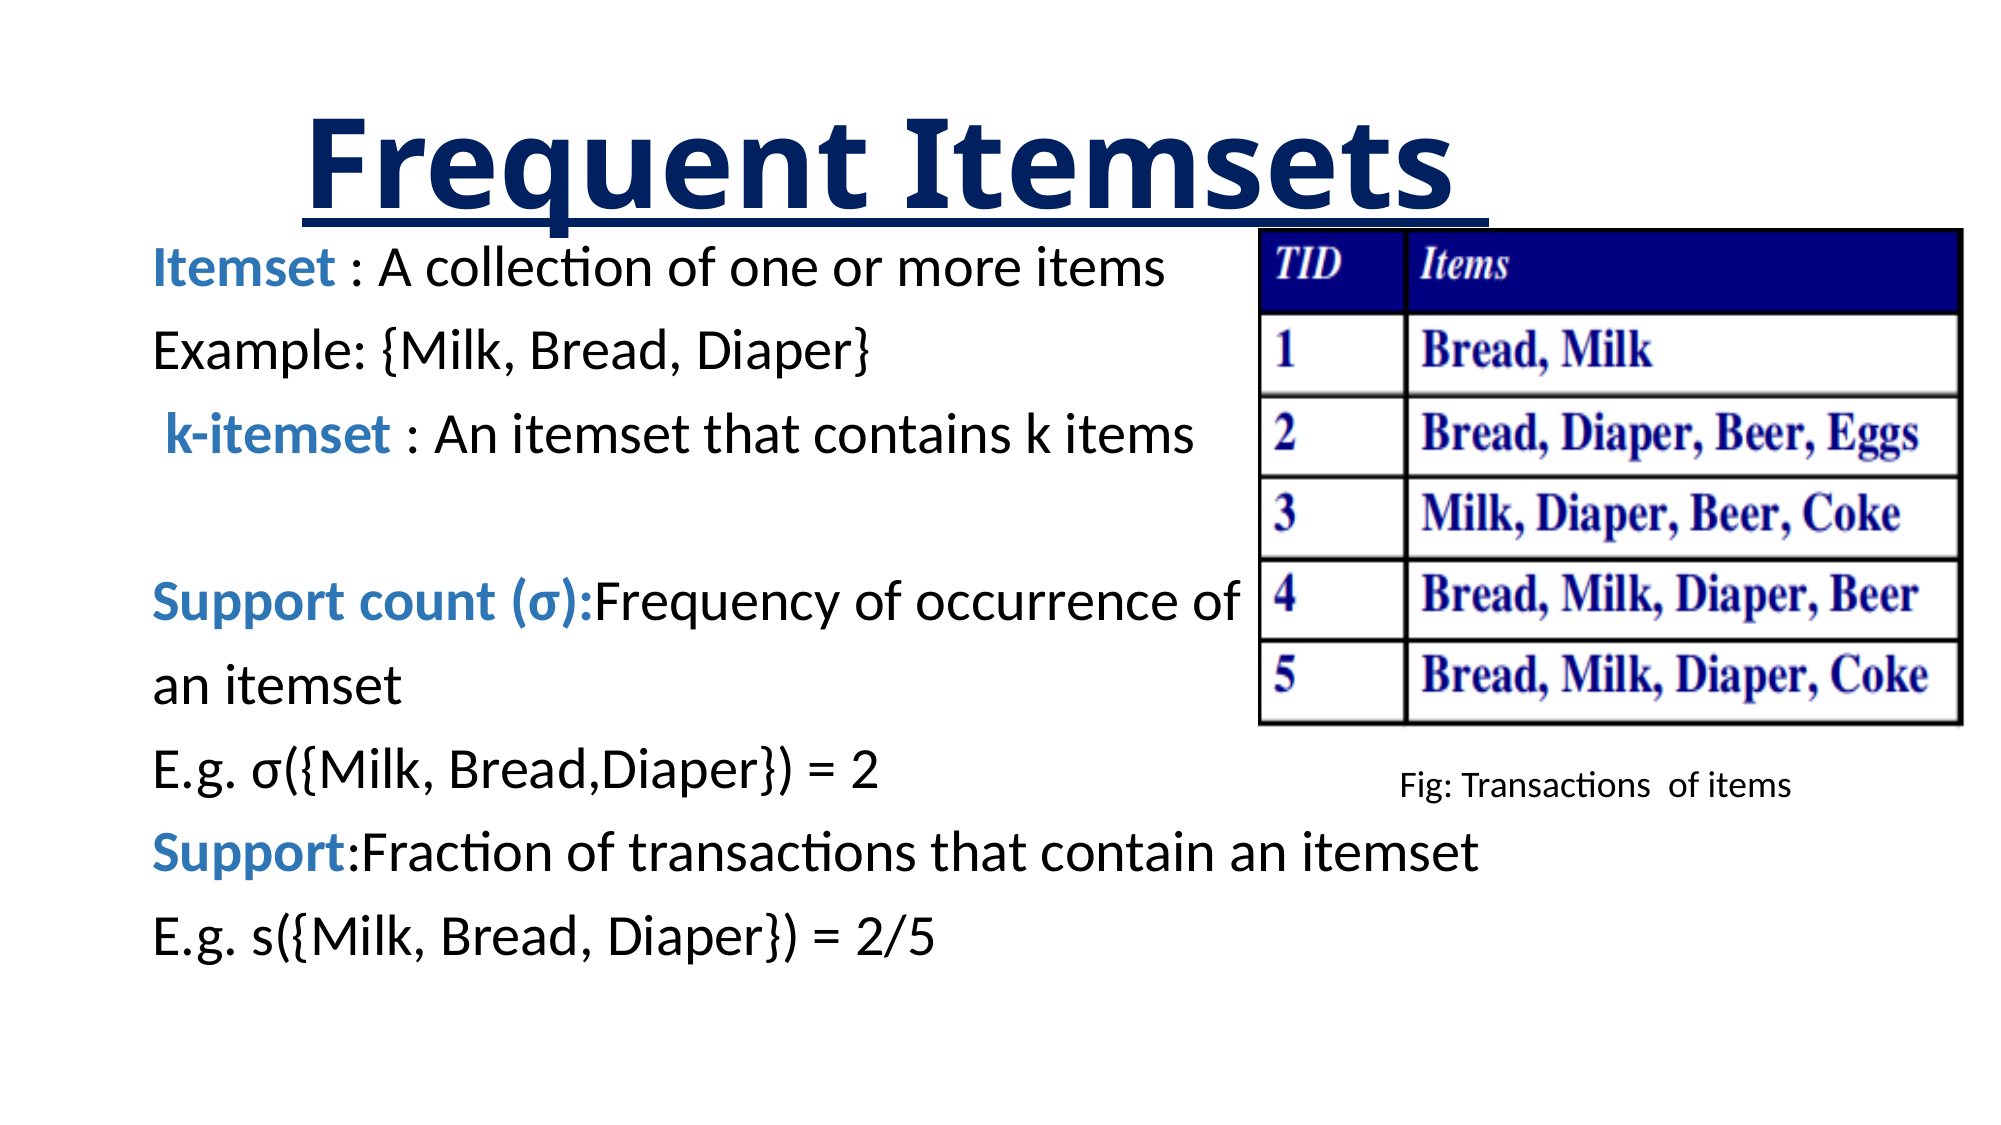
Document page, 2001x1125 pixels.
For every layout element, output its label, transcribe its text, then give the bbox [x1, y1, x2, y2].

text_box Fig: Transactions of items [1384, 752, 1835, 812]
picture [1258, 228, 1968, 734]
title Frequent Itemsets [137, 59, 1863, 228]
list Itemset : A collection of one or more items Example: {Milk, Bread, Diaper} k-itemset : An itemset that contains k items Support count (σ):Frequency of occurrence of an itemset E.g. σ({Milk, Bread,Diaper}) = 2 Support:Fraction of transactions that contain an itemset E.g. s({Milk, Bread, Diaper}) = 2/5 [137, 228, 1968, 1014]
